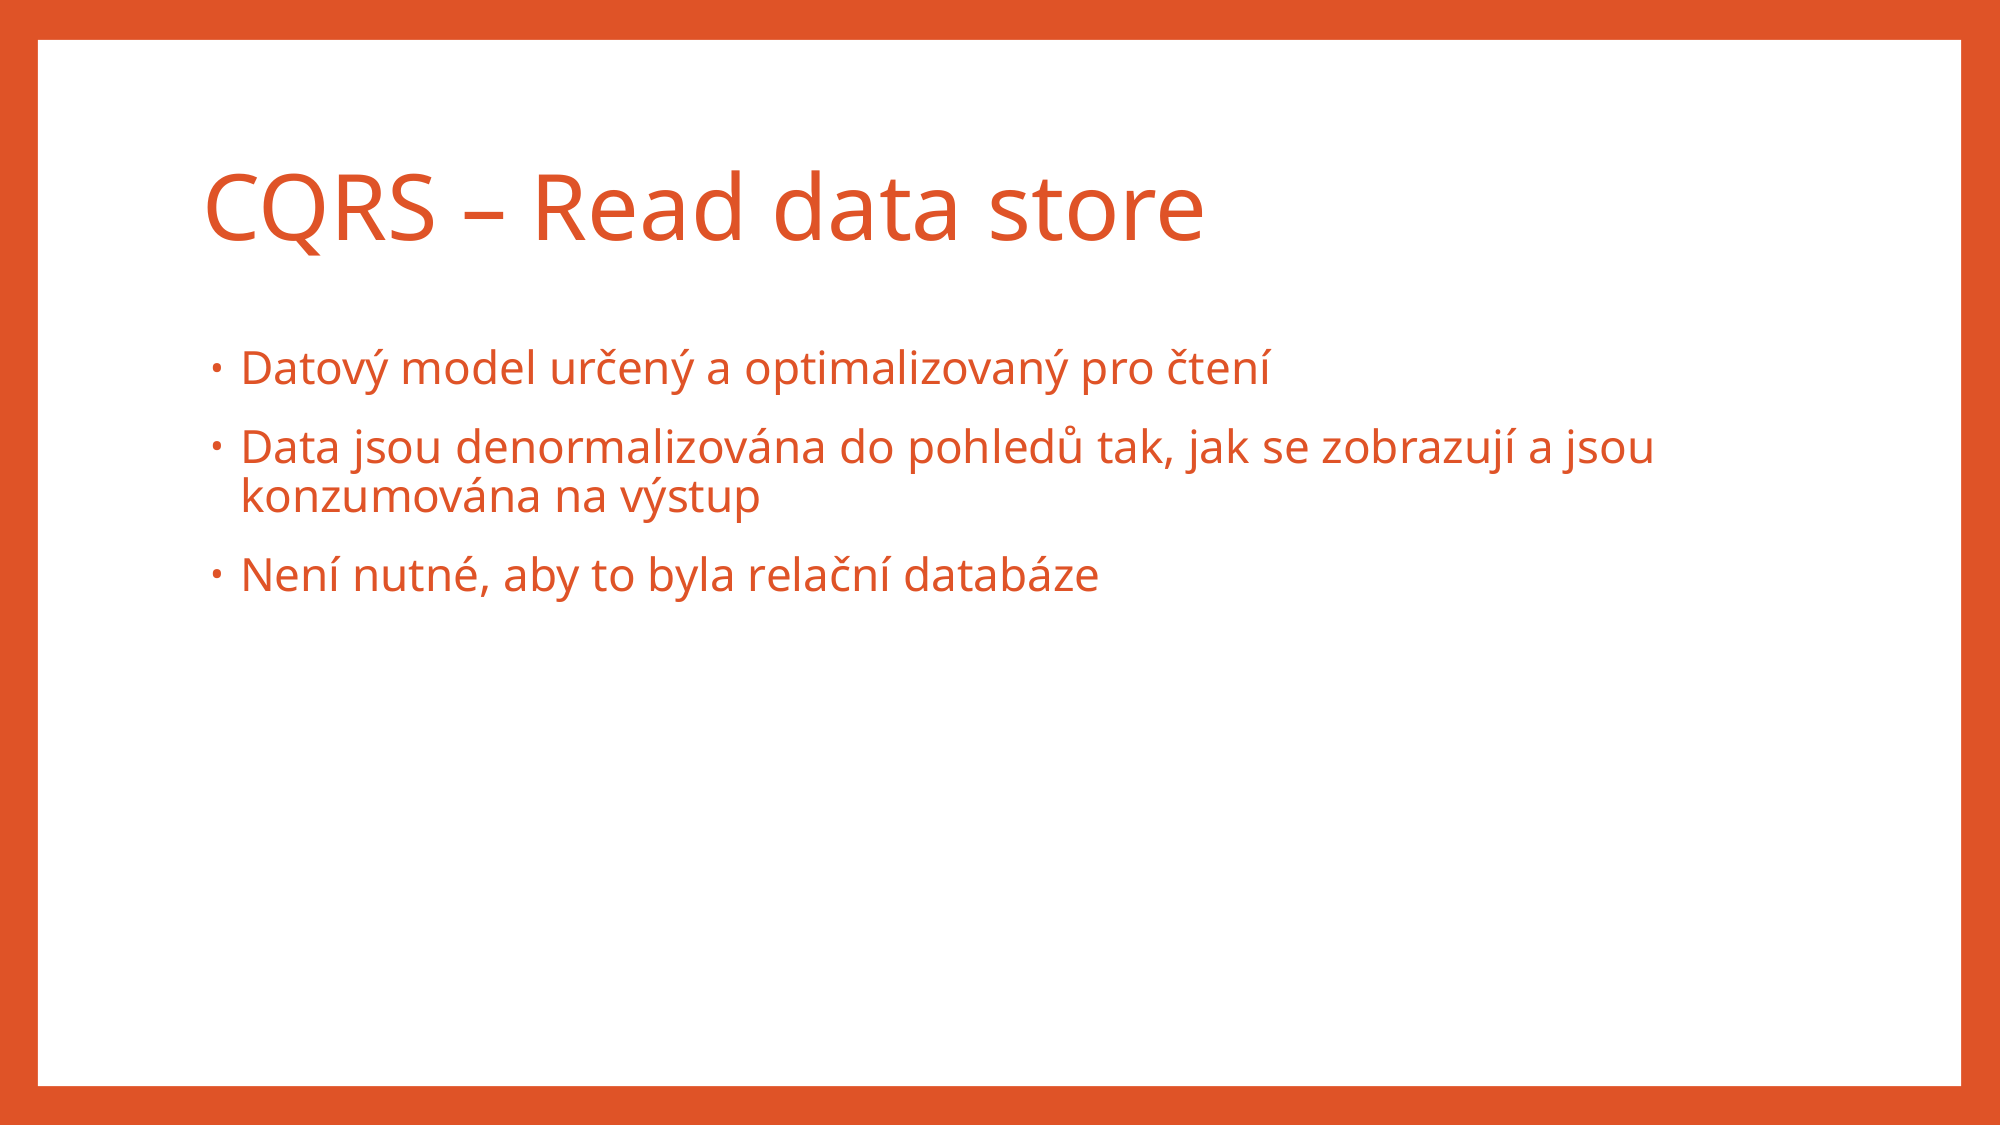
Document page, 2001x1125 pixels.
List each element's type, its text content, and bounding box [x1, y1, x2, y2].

title CQRS – Read data store [187, 99, 1808, 323]
list Datový model určený a optimalizovaný pro čtení Data jsou denormalizována do pohledů tak, jak se zobrazují a jsou konzumována na výstup Není nutné, aby to byla relační databáze [187, 337, 1808, 1000]
